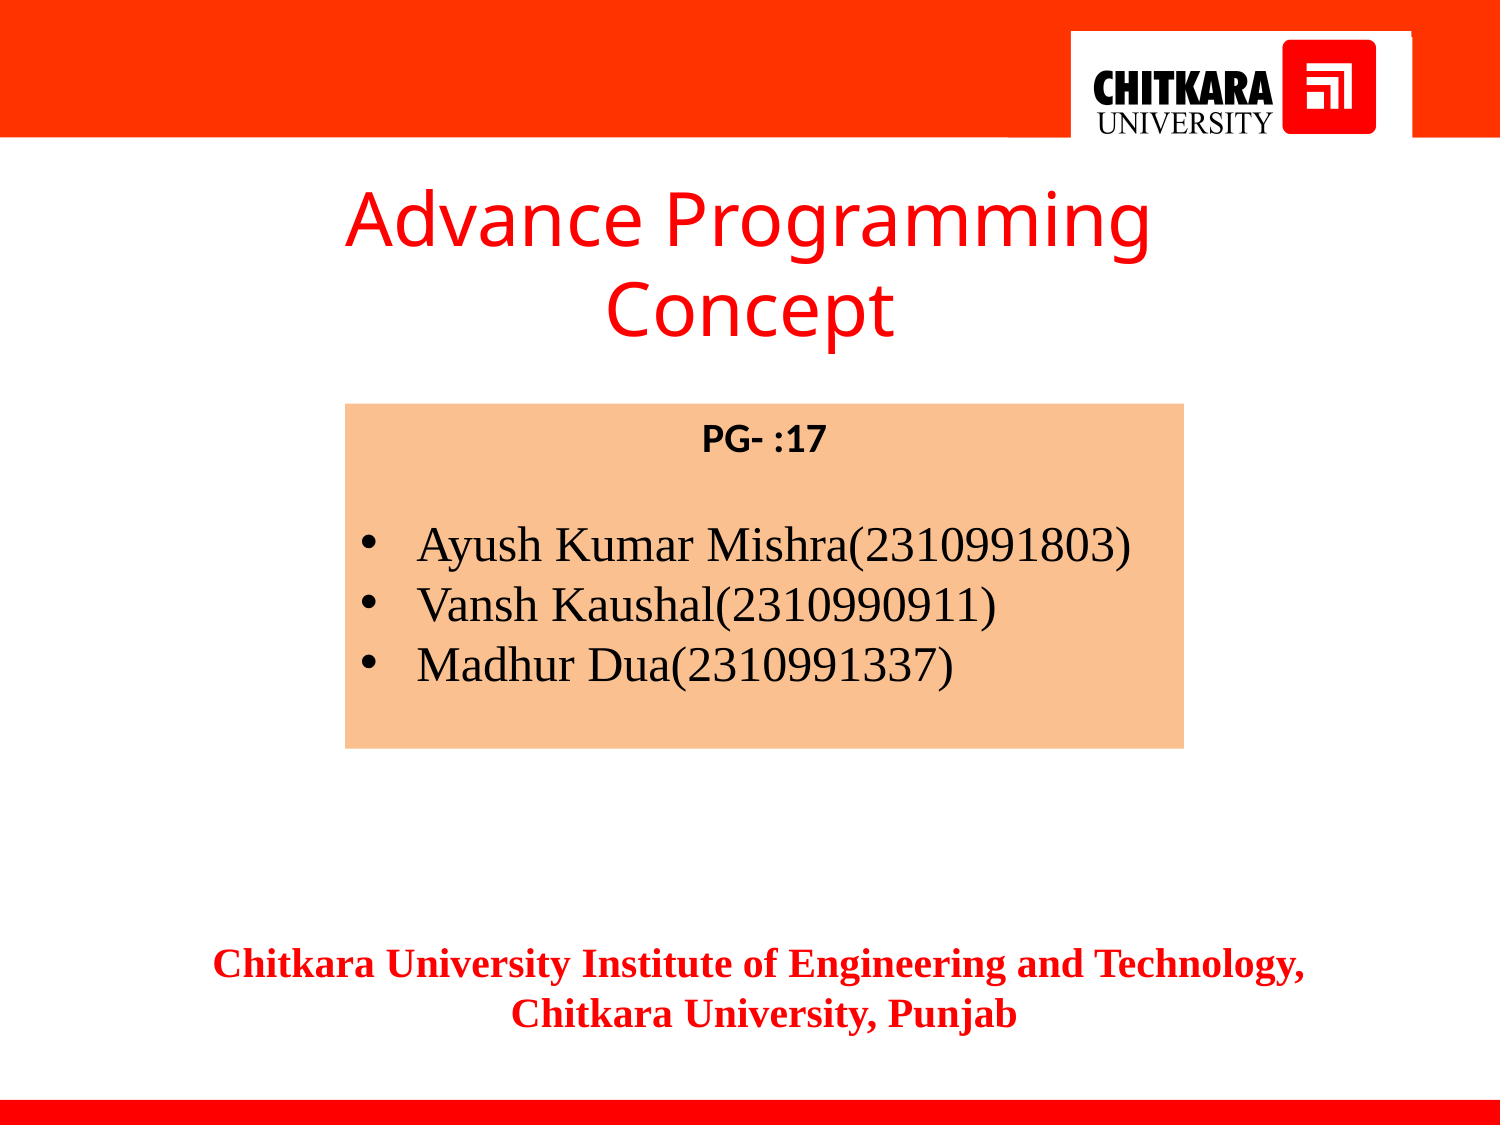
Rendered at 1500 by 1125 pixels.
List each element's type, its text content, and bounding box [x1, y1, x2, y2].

text_box Advance Programming Concept [206, 164, 1294, 360]
picture [1074, 37, 1391, 138]
text_box PG- :17 Ayush Kumar Mishra(2310991803) Vansh Kaushal(2310990911) Madhur Dua(2310991337) [345, 403, 1184, 749]
text_box Chitkara University Institute of Engineering and Technology, Chitkara University, Punjab [197, 928, 1332, 1044]
